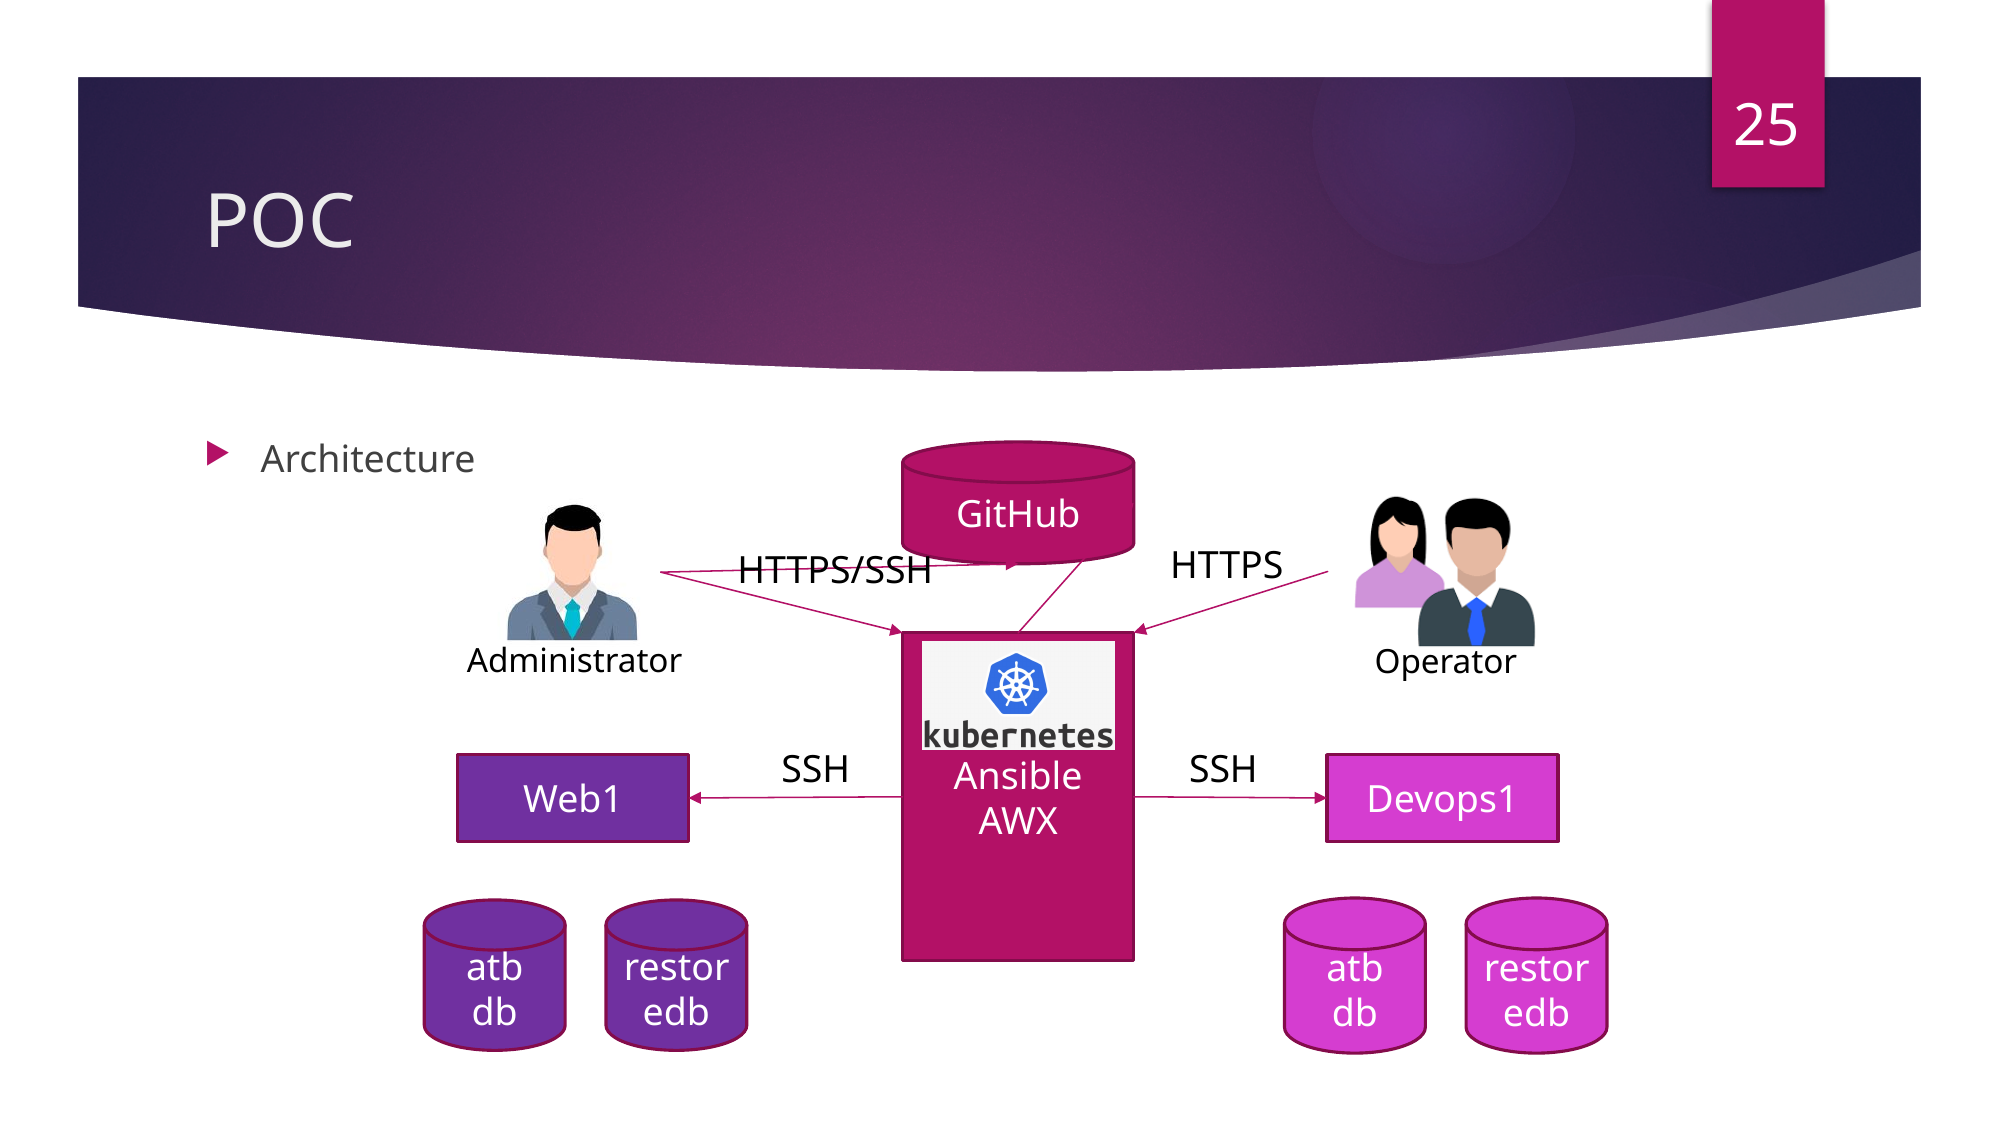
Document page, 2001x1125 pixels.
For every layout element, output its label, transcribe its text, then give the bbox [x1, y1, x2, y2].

text_box GitHub [901, 440, 1136, 566]
title POC [189, 159, 1627, 276]
list Architecture [189, 427, 1638, 988]
text_box restoredb [1464, 896, 1609, 1055]
text_box Ansible AWX [901, 631, 1135, 962]
text_box HTTPS/SSH [907, 538, 949, 599]
text_box Administrator [452, 632, 698, 687]
picture [921, 641, 1115, 750]
text_box SSH [1174, 737, 1273, 794]
text_box HTTPS [1155, 533, 1299, 569]
text_box Web1 [456, 753, 690, 843]
text_box Devops1 [1325, 753, 1560, 843]
text_box SSH [766, 737, 865, 794]
picture [1327, 453, 1563, 690]
text_box restoredb [604, 898, 749, 1052]
text_box atb db [422, 898, 567, 1052]
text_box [660, 571, 903, 634]
picture [482, 483, 662, 662]
text_box atb db [1282, 896, 1427, 1055]
slide_number 25 [1698, 48, 1836, 175]
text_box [660, 502, 903, 571]
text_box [1133, 571, 1328, 633]
